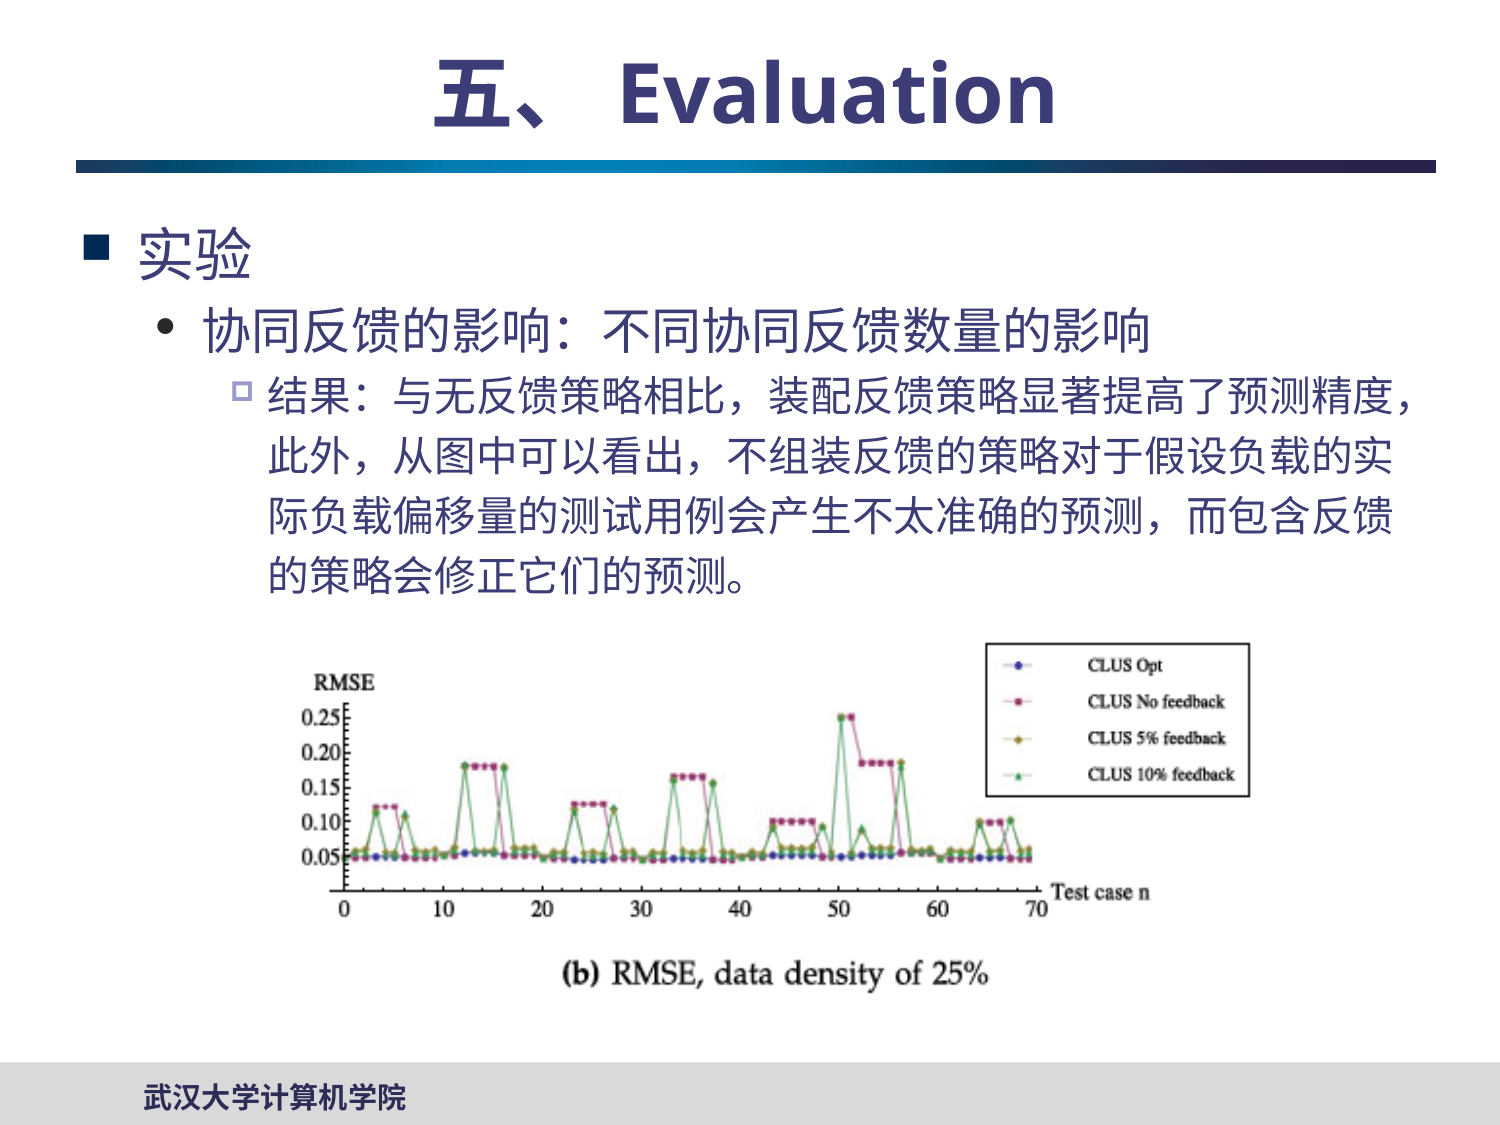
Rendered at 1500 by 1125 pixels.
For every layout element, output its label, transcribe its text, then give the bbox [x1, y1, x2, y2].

picture [288, 629, 1270, 1012]
list 实验 协同反馈的影响：不同协同反馈数量的影响 结果：与无反馈策略相比，装配反馈策略显著提高了预测精度，此外，从图中可以看出，不组装反馈的策略对于假设负载的实际负载偏移量的测试用例会产生不太准确的预测，而包含反馈的策略会修正它们的预测。 [64, 196, 1426, 1059]
picture [1024, 160, 1436, 173]
title 五、Evaluation [64, 18, 1426, 162]
picture [76, 162, 166, 173]
